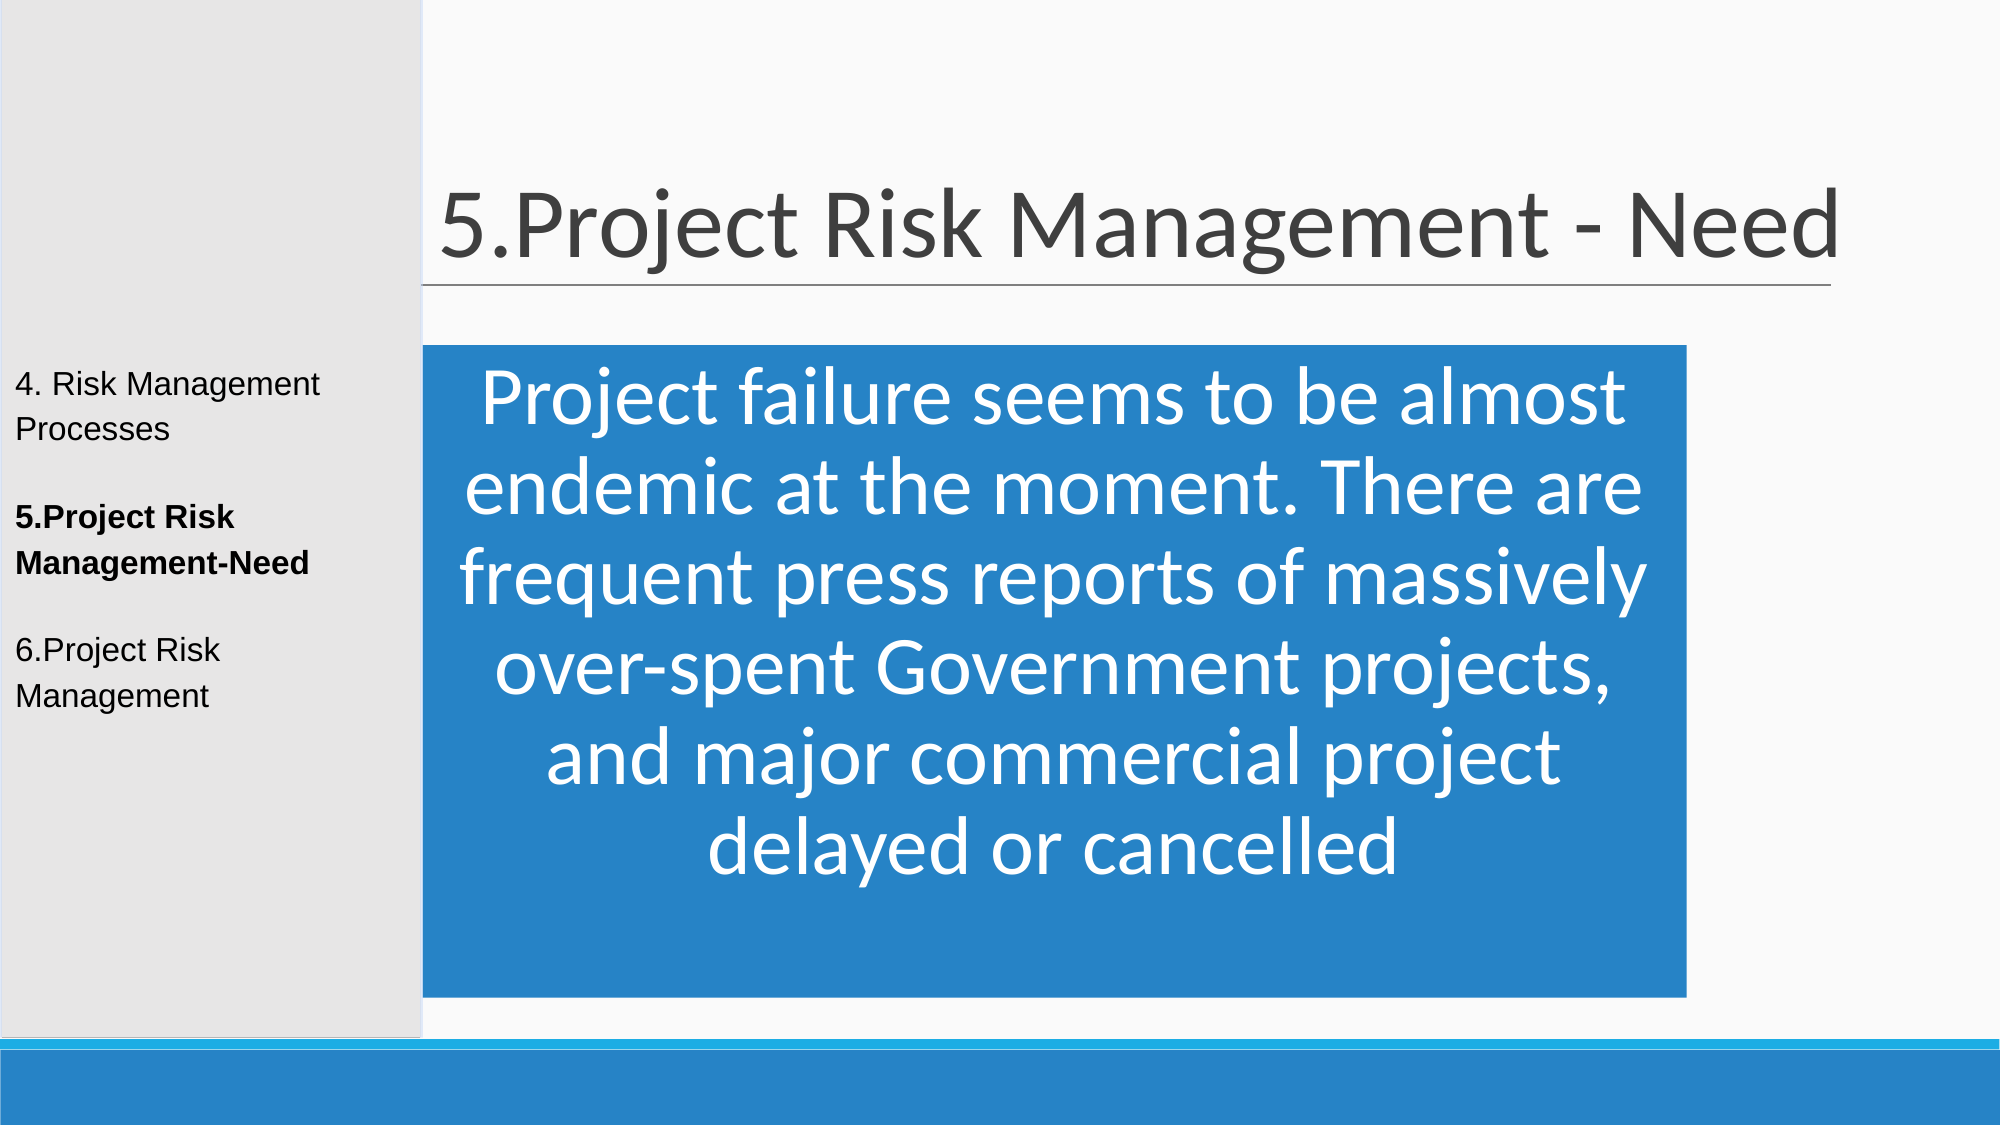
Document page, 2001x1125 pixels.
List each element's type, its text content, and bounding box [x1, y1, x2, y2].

picture [0, 0, 423, 1038]
title 5.Project Risk Management - Need [427, 47, 1924, 285]
list Project failure seems to be almost endemic at the moment. There are frequent press reports of massively over-spent Government projects, and major commercial project delayed or cancelled [427, 345, 1687, 998]
